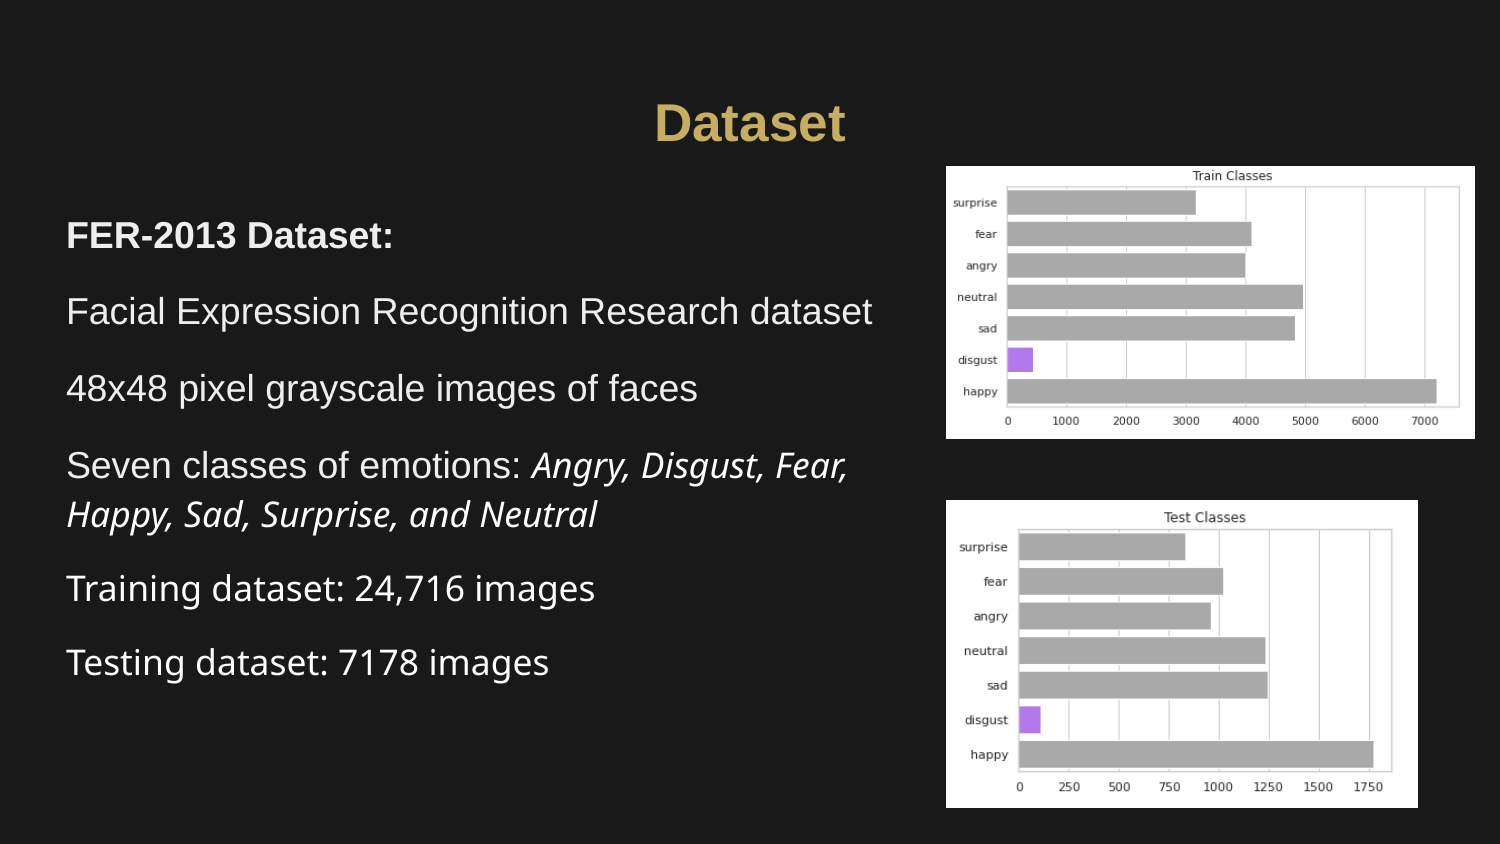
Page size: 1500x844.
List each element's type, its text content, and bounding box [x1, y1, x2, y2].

title Dataset [51, 72, 1449, 167]
list FER-2013 Dataset: Facial Expression Recognition Research dataset 48x48 pixel grayscale images of faces Seven classes of emotions: Angry, Disgust, Fear, Happy, Sad, Surprise, and Neutral Training dataset: 24,716 images Testing dataset: 7178 images [51, 189, 919, 750]
picture [945, 166, 1475, 440]
picture [945, 500, 1418, 808]
